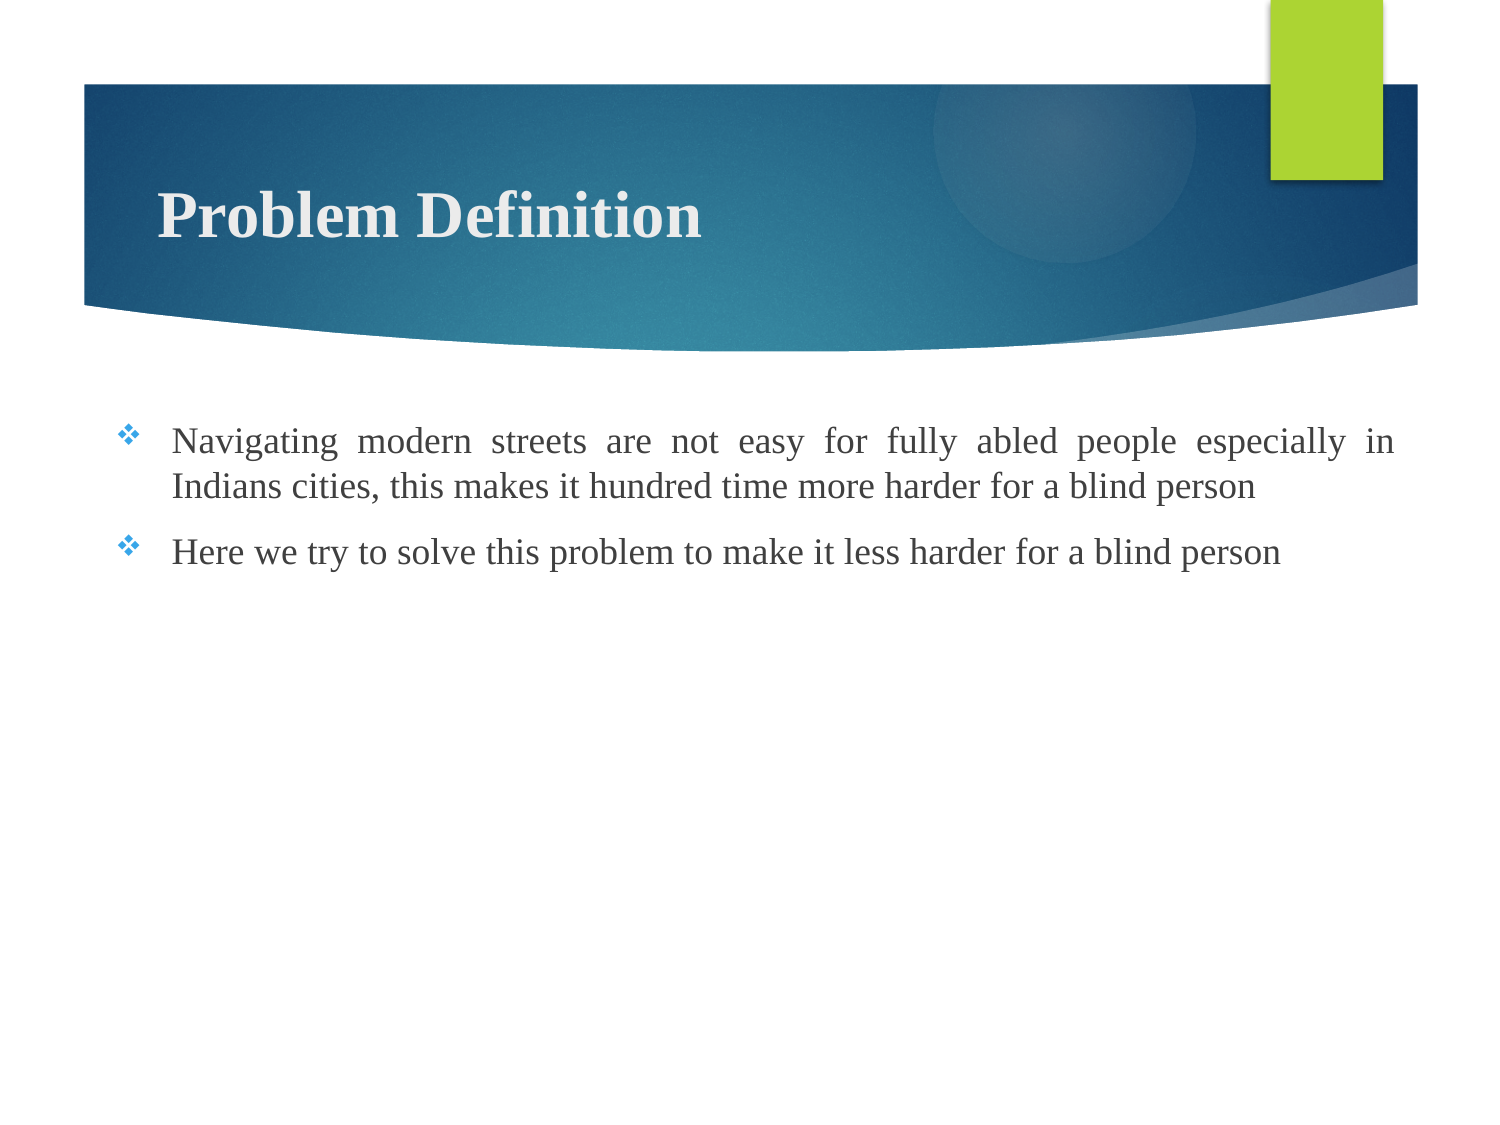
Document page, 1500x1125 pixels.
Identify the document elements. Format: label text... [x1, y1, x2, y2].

title Problem Definition [142, 152, 1183, 269]
list Navigating modern streets are not easy for fully abled people especially in Indians cities, this makes it hundred time more harder for a blind person Here we try to solve this problem to make it less harder for a blind person [100, 408, 1412, 988]
